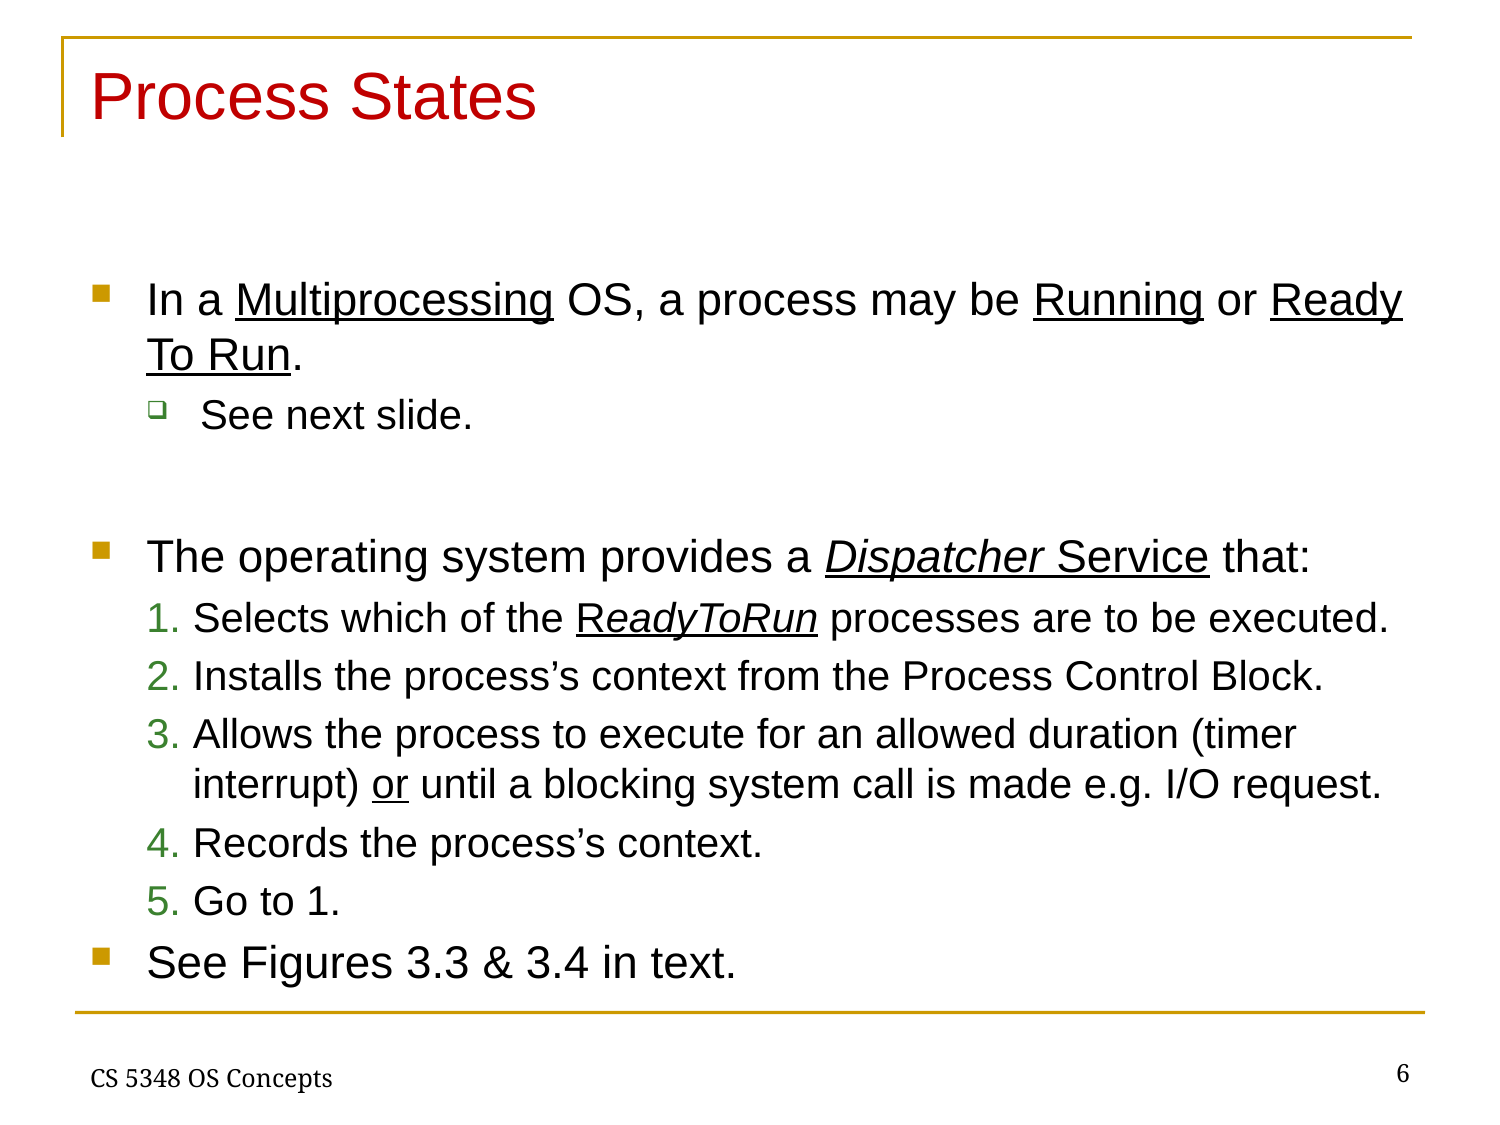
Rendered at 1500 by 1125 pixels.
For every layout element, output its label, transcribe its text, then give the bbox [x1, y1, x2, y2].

title Process States [75, 45, 1425, 233]
list In a Multiprocessing OS, a process may be Running or Ready To Run. See next slide. The operating system provides a Dispatcher Service that: Selects which of the ReadyToRun processes are to be executed. Installs the process’s context from the Process Control Block. Allows the process to execute for an allowed duration (timer interrupt) or until a blocking system call is made e.g. I/O request. Records the process’s context. Go to 1. See Figures 3.3 & 3.4 in text. [75, 262, 1438, 1006]
slide_number 6 [1074, 1024, 1425, 1100]
slide_number CS 5348 OS Concepts [75, 1025, 475, 1100]
